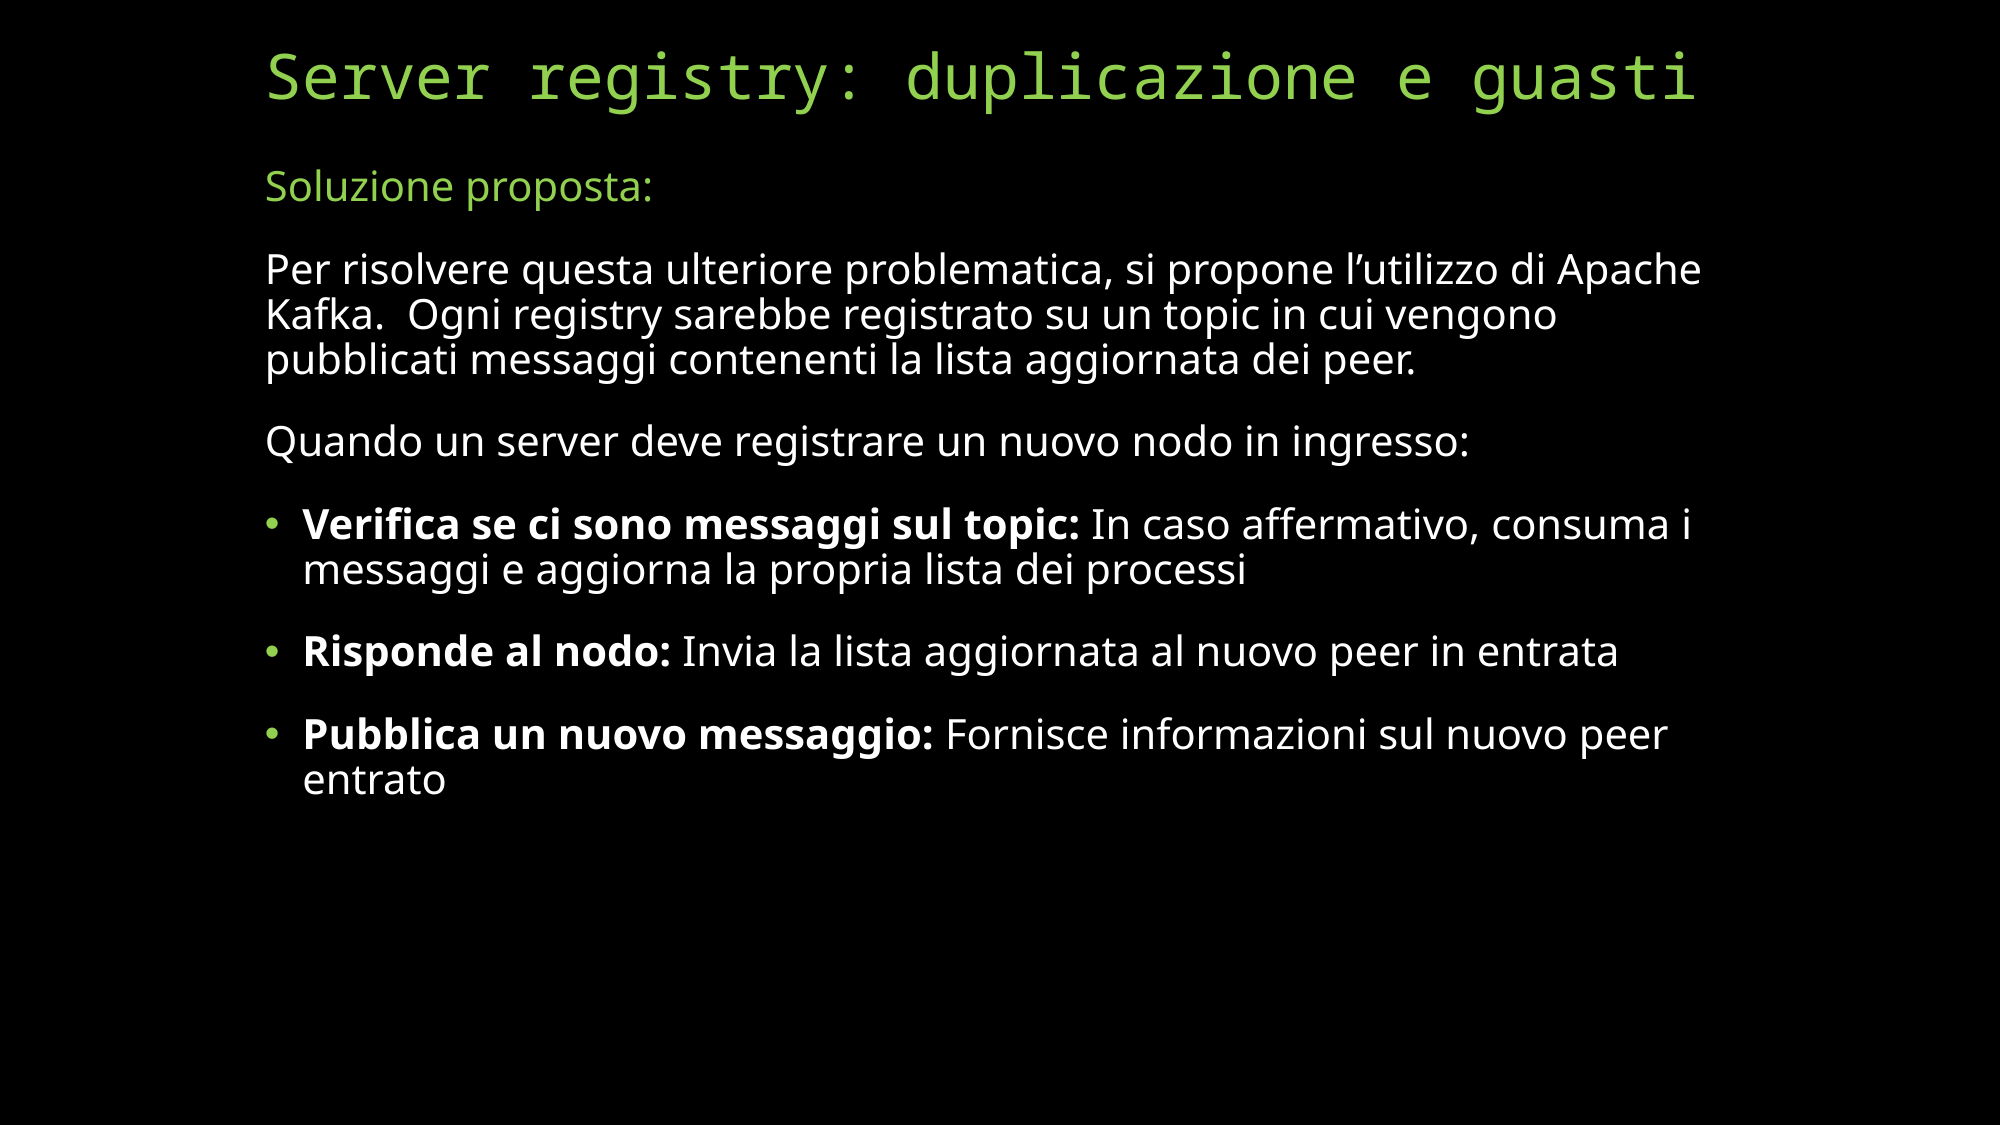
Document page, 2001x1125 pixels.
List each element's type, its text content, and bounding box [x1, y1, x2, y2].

title Server registry: duplicazione e guasti [249, 30, 1750, 121]
list Soluzione proposta: Per risolvere questa ulteriore problematica, si propone l’utilizzo di Apache Kafka. Ogni registry sarebbe registrato su un topic in cui vengono pubblicati messaggi contenenti la lista aggiornata dei peer. Quando un server deve registrare un nuovo nodo in ingresso: Verifica se ci sono messaggi sul topic: In caso affermativo, consuma i messaggi e aggiorna la propria lista dei processi Risponde al nodo: Invia la lista aggiornata al nuovo peer in entrata Pubblica un nuovo messaggio: Fornisce informazioni sul nuovo peer entrato [249, 158, 1750, 859]
